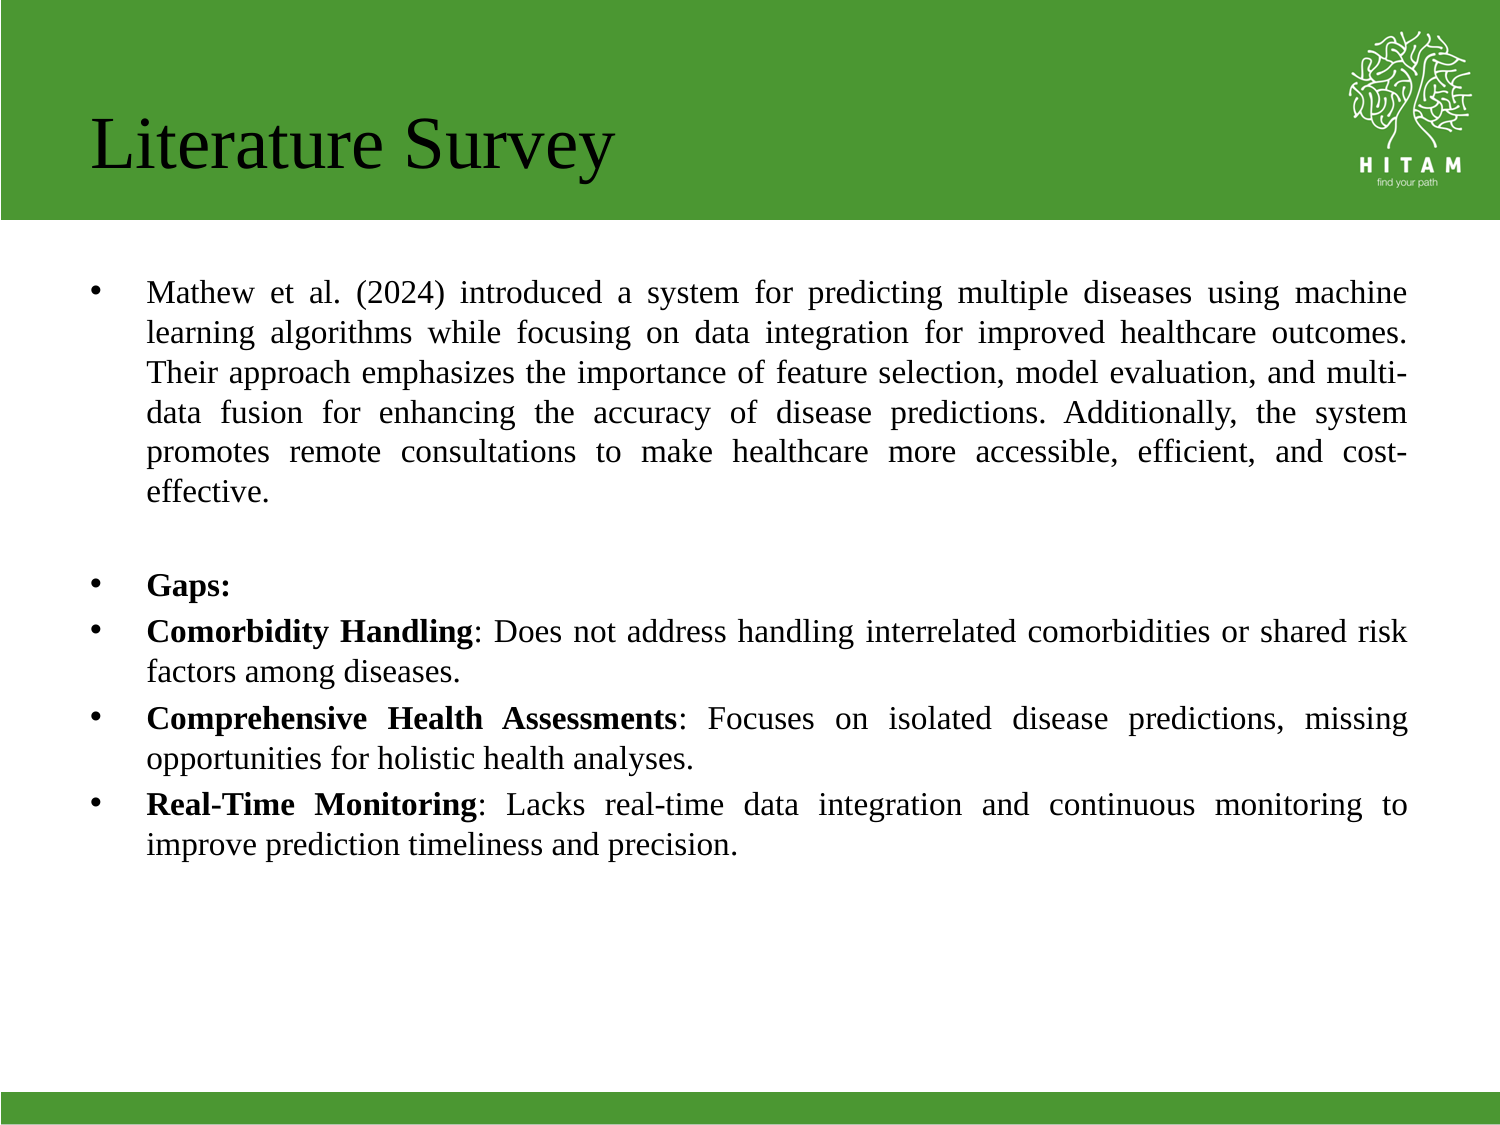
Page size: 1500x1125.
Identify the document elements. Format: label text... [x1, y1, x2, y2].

title Literature Survey [74, 44, 1426, 233]
picture [0, 0, 1500, 1125]
list Mathew et al. (2024) introduced a system for predicting multiple diseases using machine learning algorithms while focusing on data integration for improved healthcare outcomes. Their approach emphasizes the importance of feature selection, model evaluation, and multi-data fusion for enhancing the accuracy of disease predictions. Additionally, the system promotes remote consultations to make healthcare more accessible, efficient, and cost-effective. Gaps: Comorbidity Handling: Does not address handling interrelated comorbidities or shared risk factors among diseases. Comprehensive Health Assessments: Focuses on isolated disease predictions, missing opportunities for holistic health analyses. Real-Time Monitoring: Lacks real-time data integration and continuous monitoring to improve prediction timeliness and precision. [74, 262, 1426, 1006]
